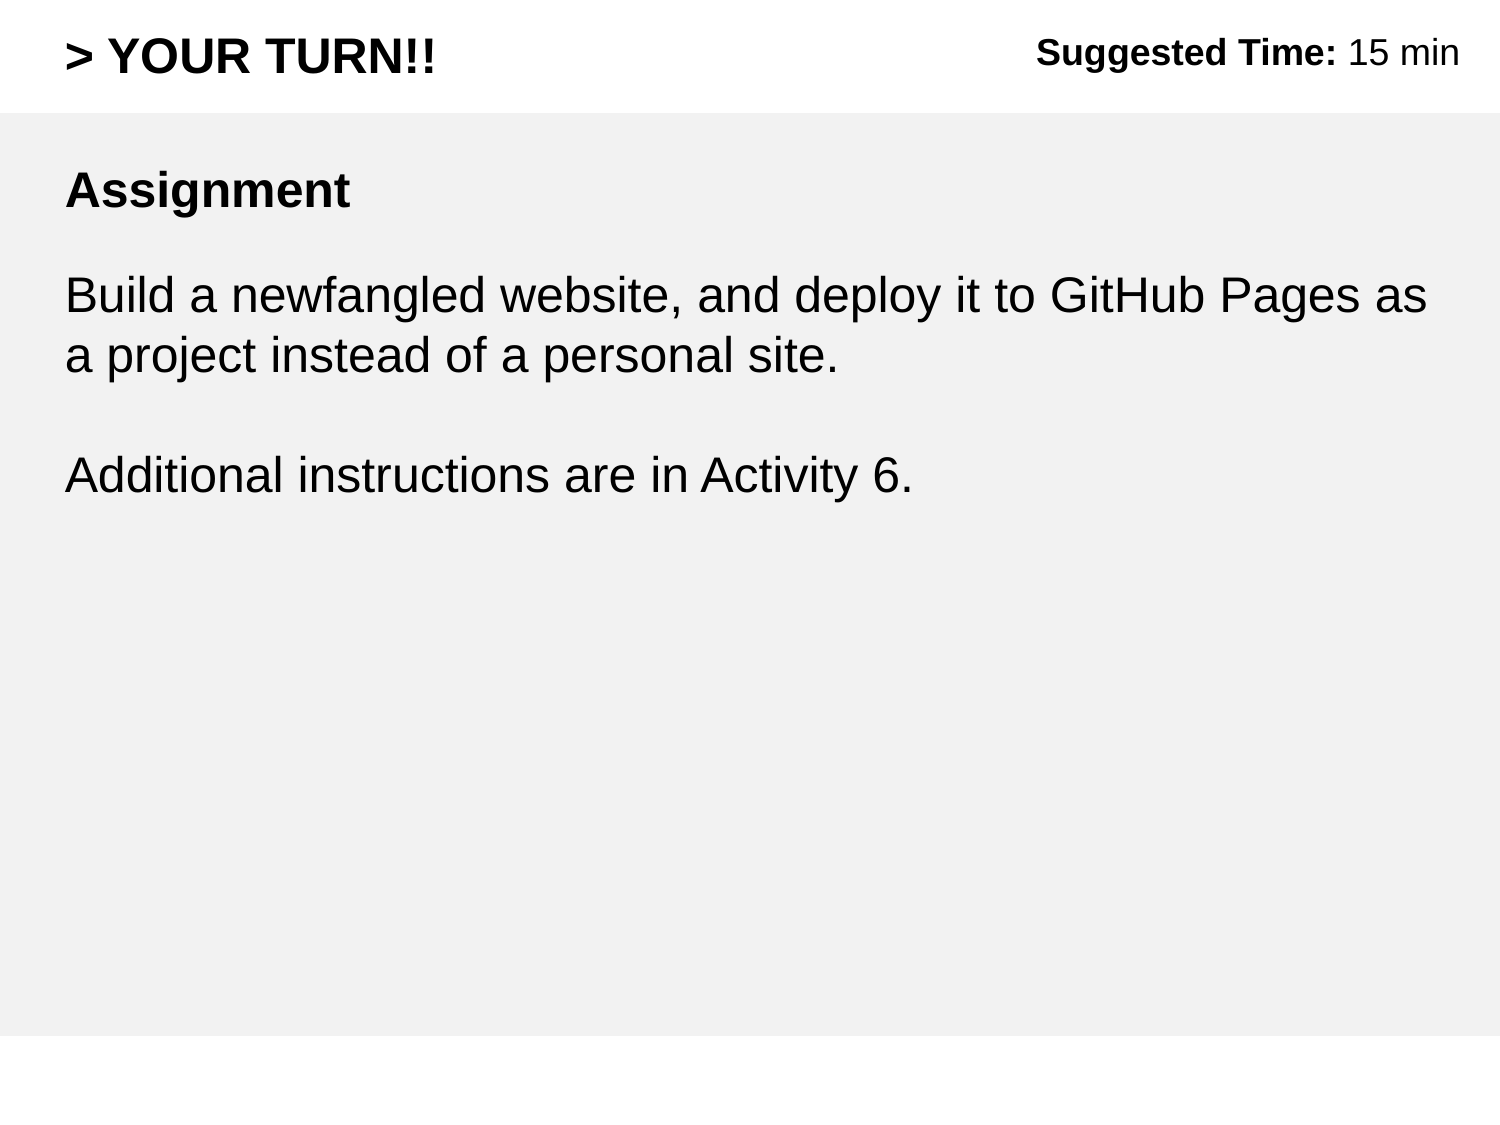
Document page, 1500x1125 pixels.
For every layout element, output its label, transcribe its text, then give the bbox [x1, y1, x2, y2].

text_box Assignment Build a newfangled website, and deploy it to GitHub Pages as a project instead of a personal site. Additional instructions are in Activity 6. [50, 149, 1475, 645]
text_box Suggested Time: 15 min [487, 20, 1475, 81]
text_box > YOUR TURN!! [49, 16, 913, 91]
text_box [0, 112, 1500, 1037]
